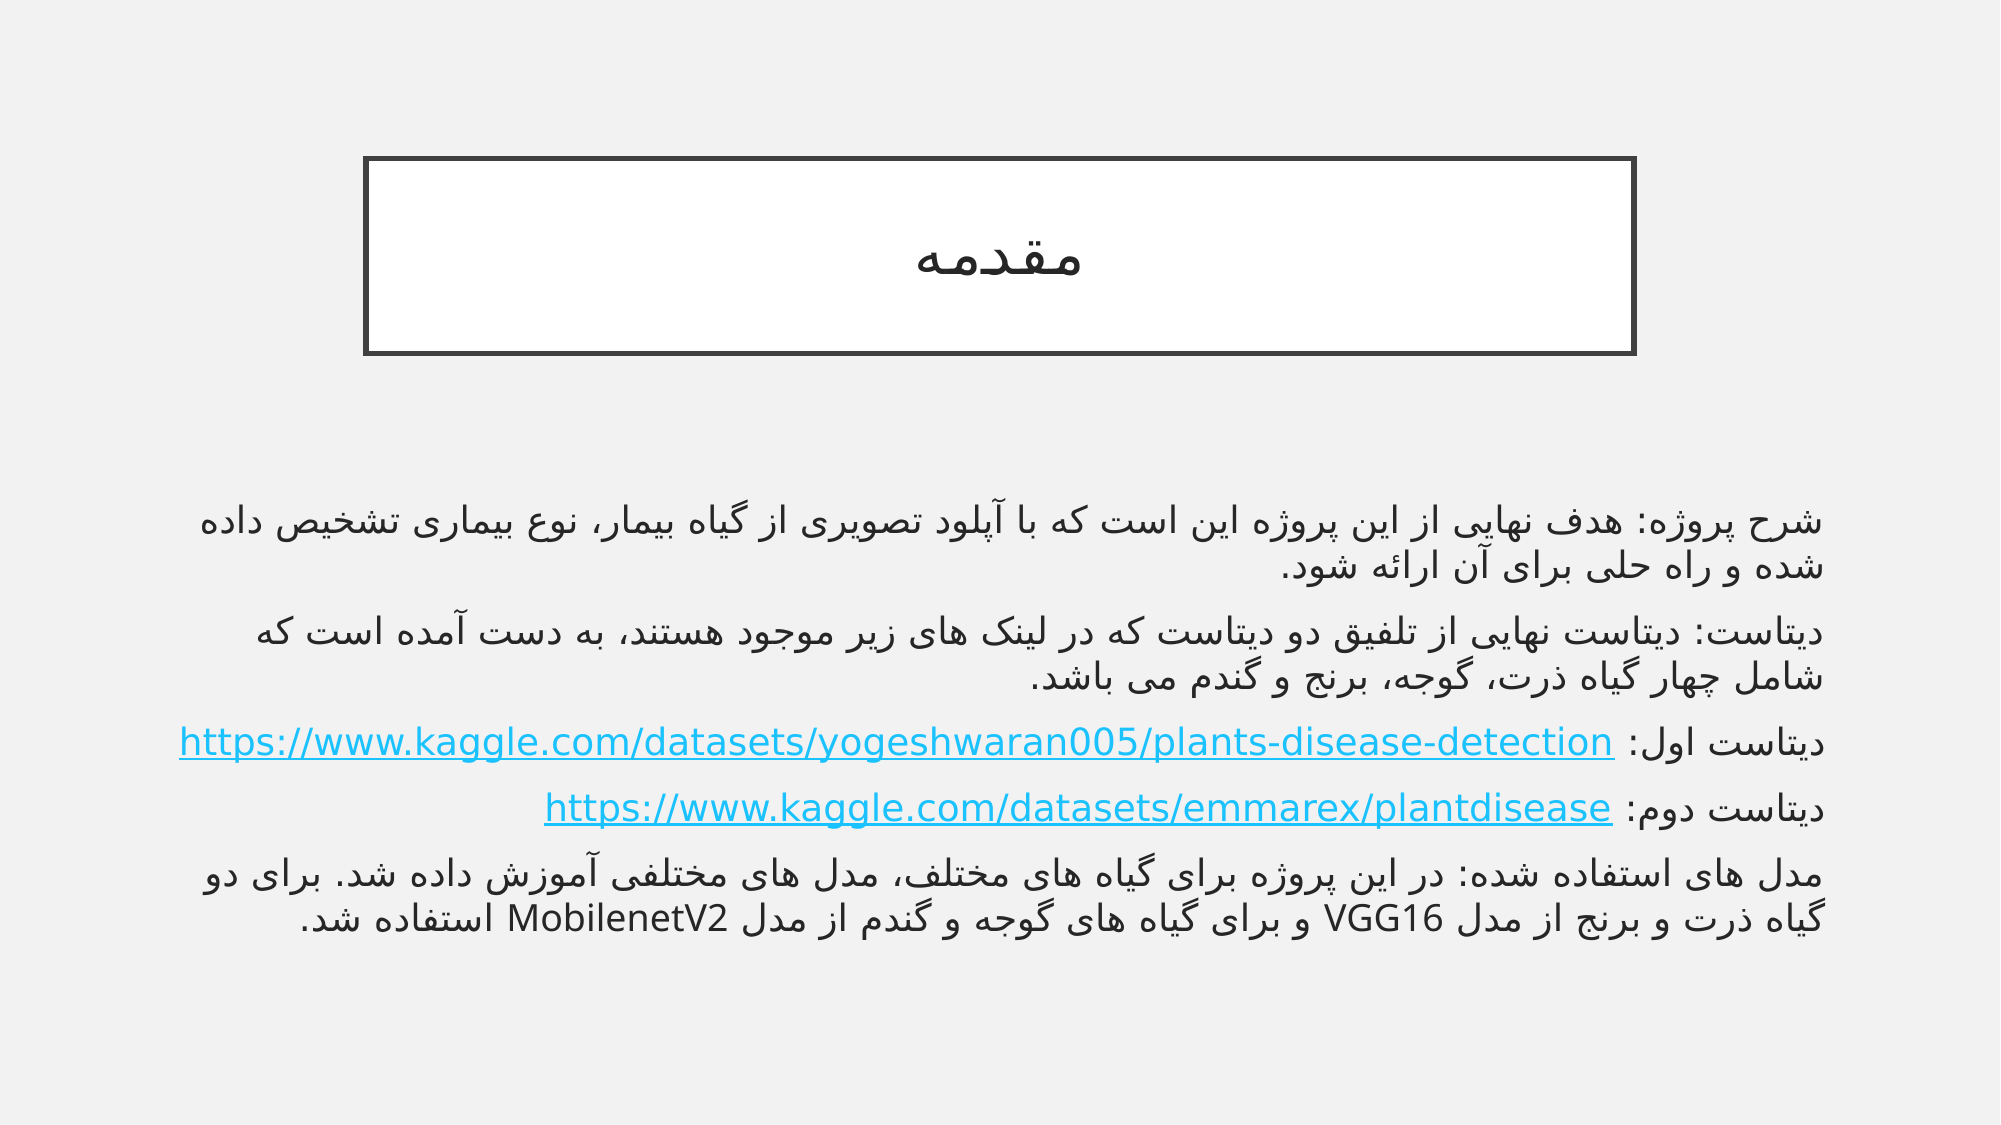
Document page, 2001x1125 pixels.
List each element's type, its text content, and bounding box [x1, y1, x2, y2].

title مقدمه [363, 156, 1637, 356]
list شرح پروژه: هدف نهایی از این پروژه این است که با آپلود تصویری از گیاه بیمار، نوع بیماری تشخیص داده شده و راه حلی برای آن ارائه شود. دیتاست: دیتاست نهایی از تلفیق دو دیتاست که در لینک های زیر موجود هستند، به دست آمده است که شامل چهار گیاه ذرت، گوجه، برنج و گندم می باشد. دیتاست اول: https://www.kaggle.com/datasets/yogeshwaran005/plants-disease-detection دیتاست دوم: https://www.kaggle.com/datasets/emmarex/plantdisease مدل های استفاده شده: در این پروژه برای گیاه های مختلف، مدل های مختلفی آموزش داده شد. برای دو گیاه ذرت و برنج از مدل VGG16 و برای گیاه های گوجه و گندم از مدل MobilenetV2 استفاده شد. [159, 488, 1841, 998]
